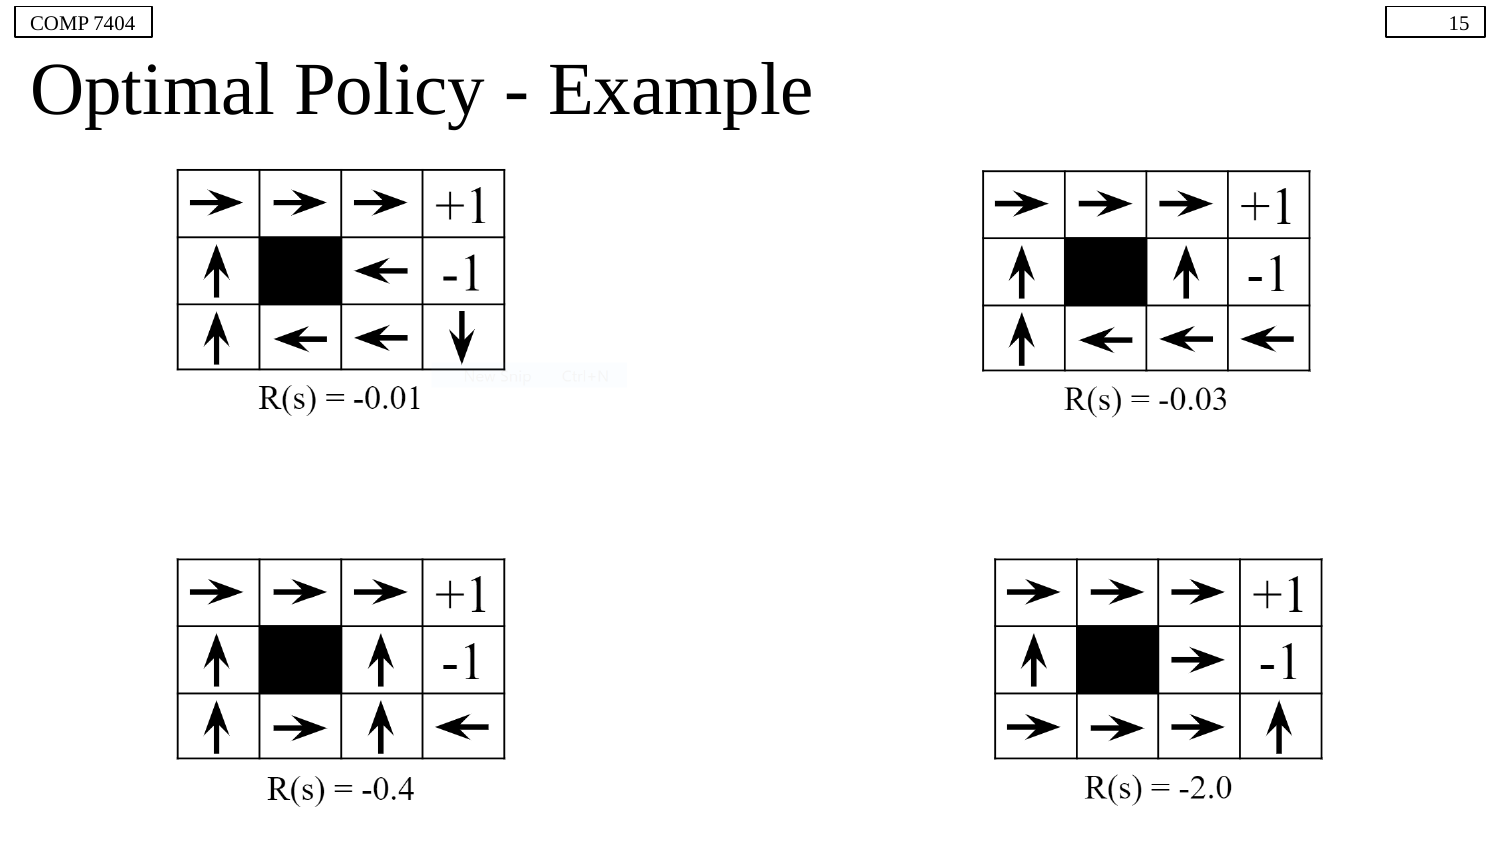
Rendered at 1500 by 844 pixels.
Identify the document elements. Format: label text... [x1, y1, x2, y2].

slide_number ‹#› [1385, 6, 1486, 38]
title Optimal Policy - Example [15, 42, 1485, 128]
picture [149, 153, 1351, 821]
slide_number COMP 7404 [14, 6, 153, 38]
